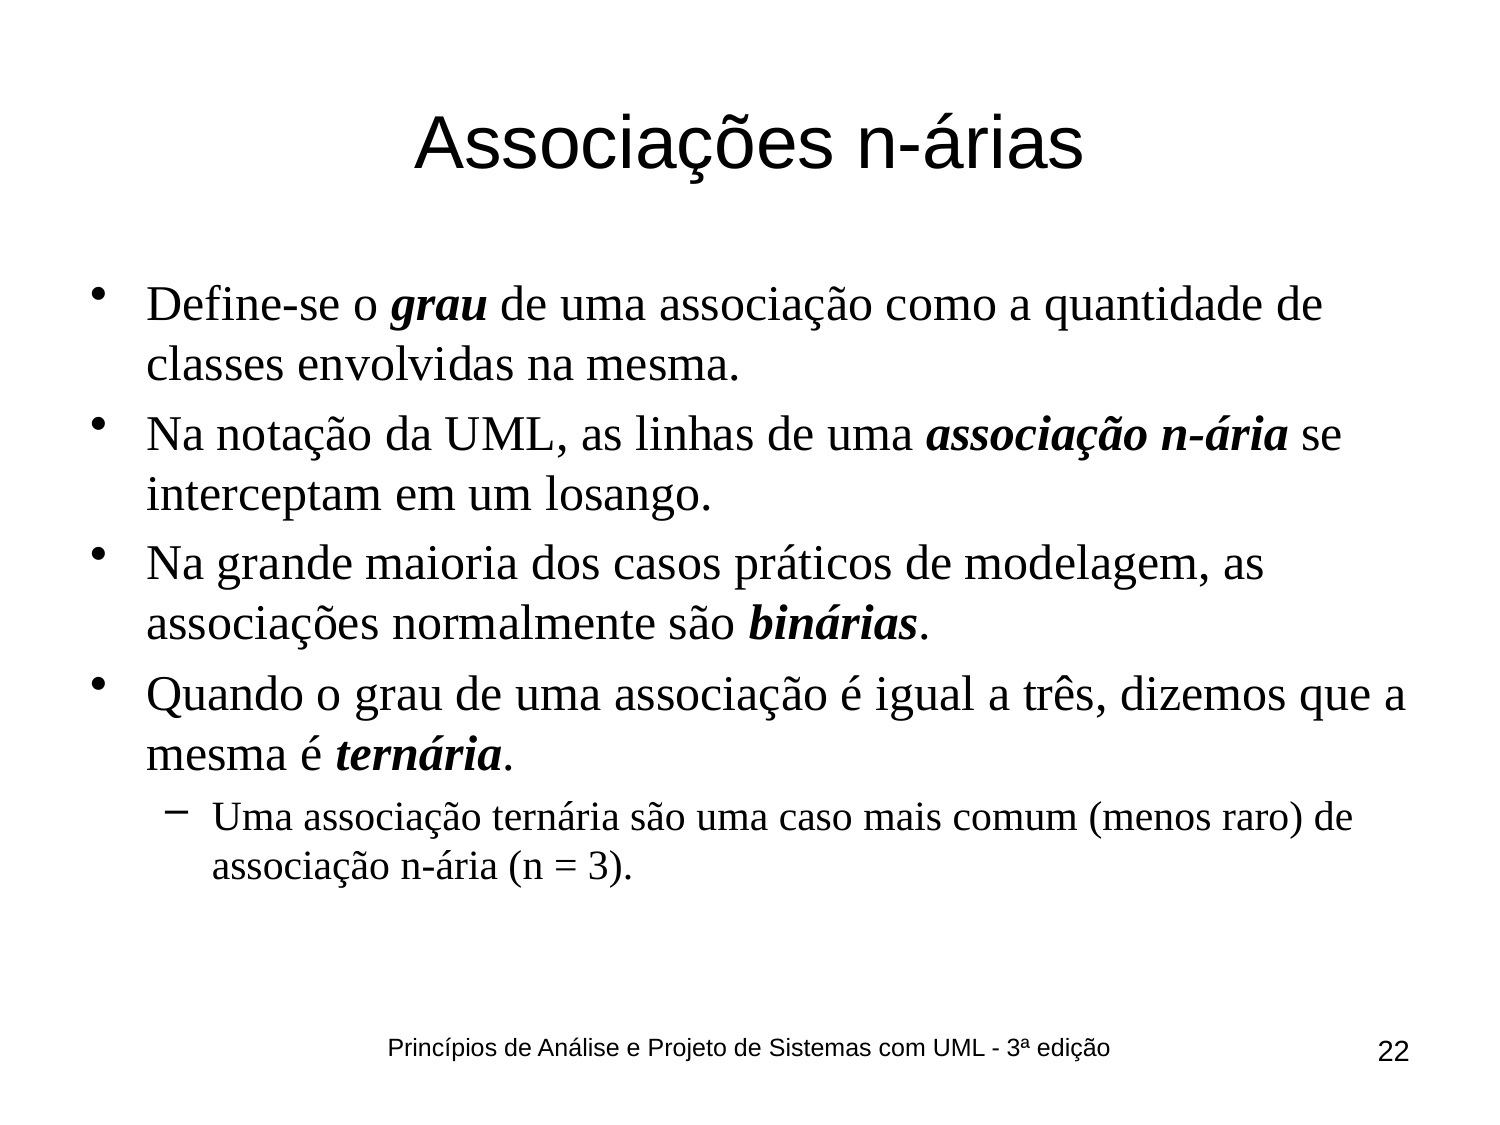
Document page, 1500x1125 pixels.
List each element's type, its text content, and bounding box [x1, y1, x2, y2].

slide_number 22 [1224, 1024, 1426, 1103]
title Associações n-árias [74, 44, 1426, 233]
list Define-se o grau de uma associação como a quantidade de classes envolvidas na mesma. Na notação da UML, as linhas de uma associação n-ária se interceptam em um losango. Na grande maioria dos casos práticos de modelagem, as associações normalmente são binárias. Quando o grau de uma associação é igual a três, dizemos que a mesma é ternária. Uma associação ternária são uma caso mais comum (menos raro) de associação n-ária (n = 3). [74, 262, 1426, 1006]
footer Princípios de Análise e Projeto de Sistemas com UML - 3ª edição [287, 1024, 1213, 1103]
